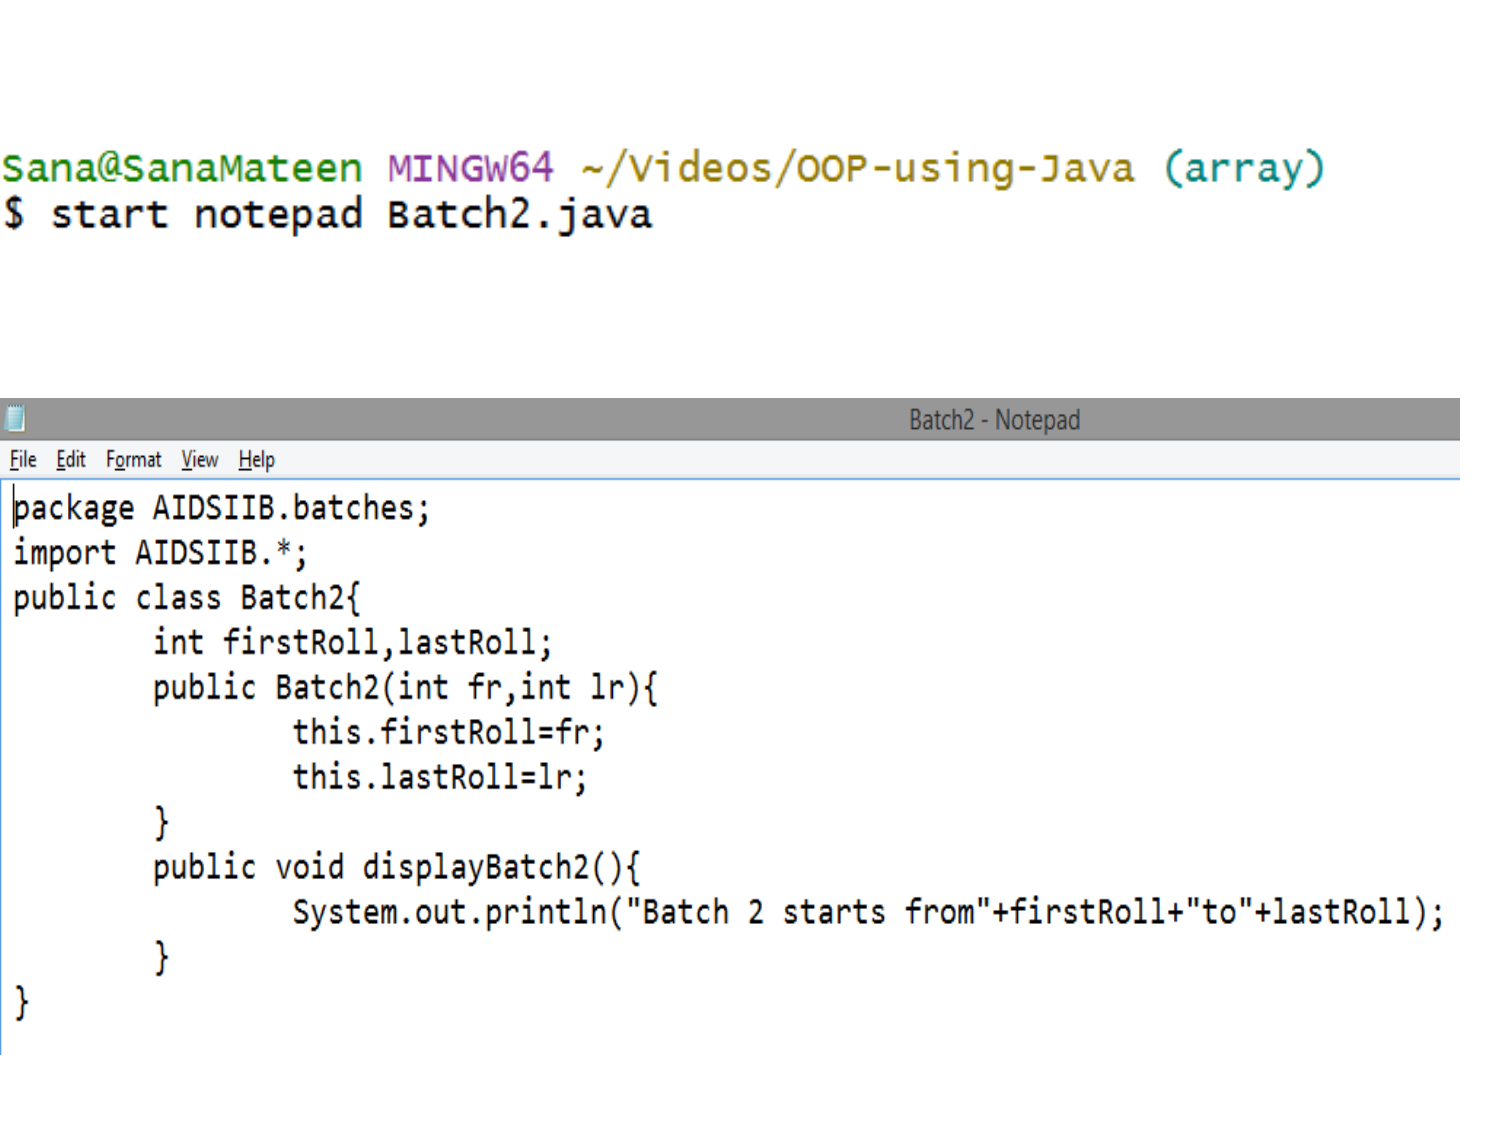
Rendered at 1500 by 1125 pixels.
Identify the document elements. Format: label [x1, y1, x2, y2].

picture [0, 398, 1460, 1055]
picture [0, 125, 1358, 270]
